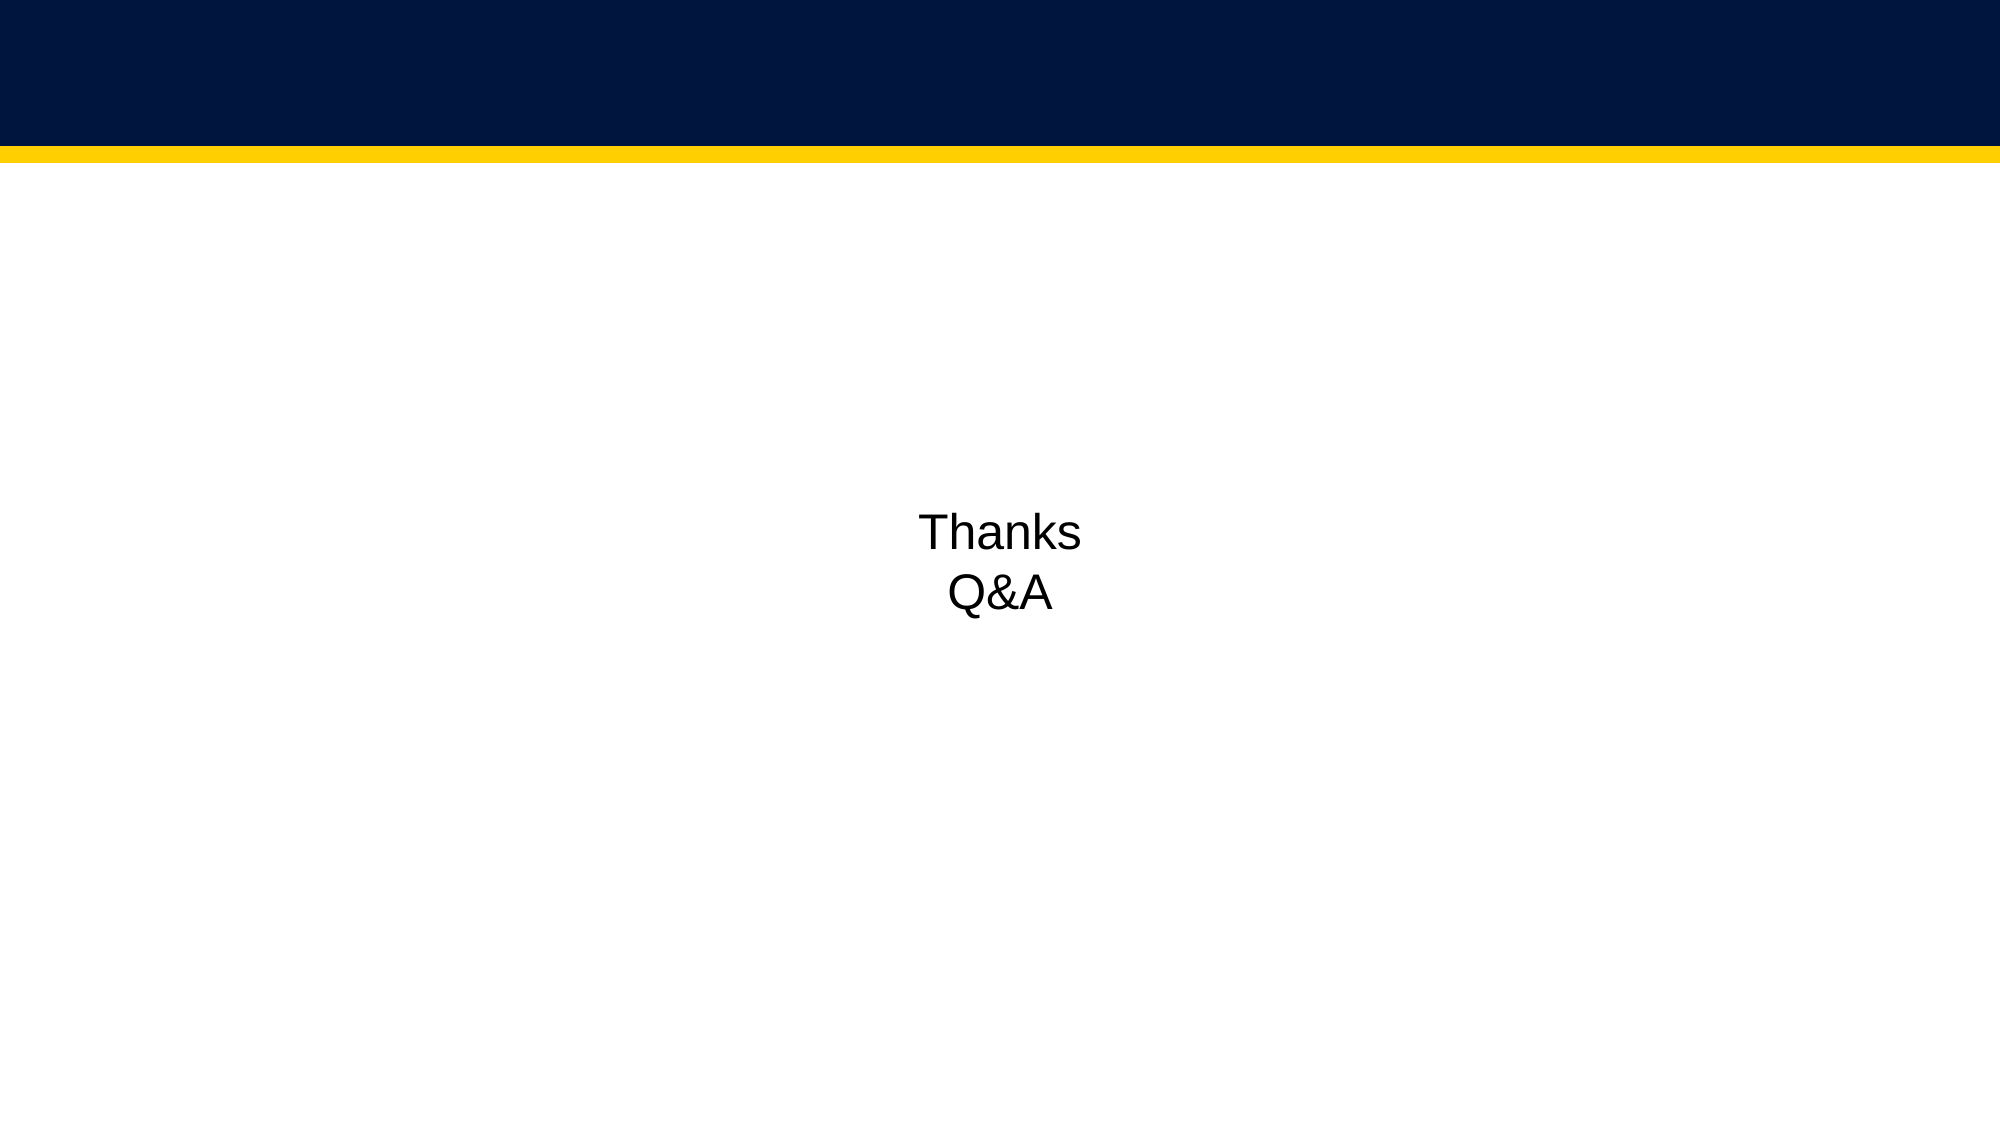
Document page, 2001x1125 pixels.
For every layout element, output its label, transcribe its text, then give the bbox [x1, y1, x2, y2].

picture [0, 146, 2000, 163]
subtitle Thanks Q&A [249, 492, 1750, 764]
